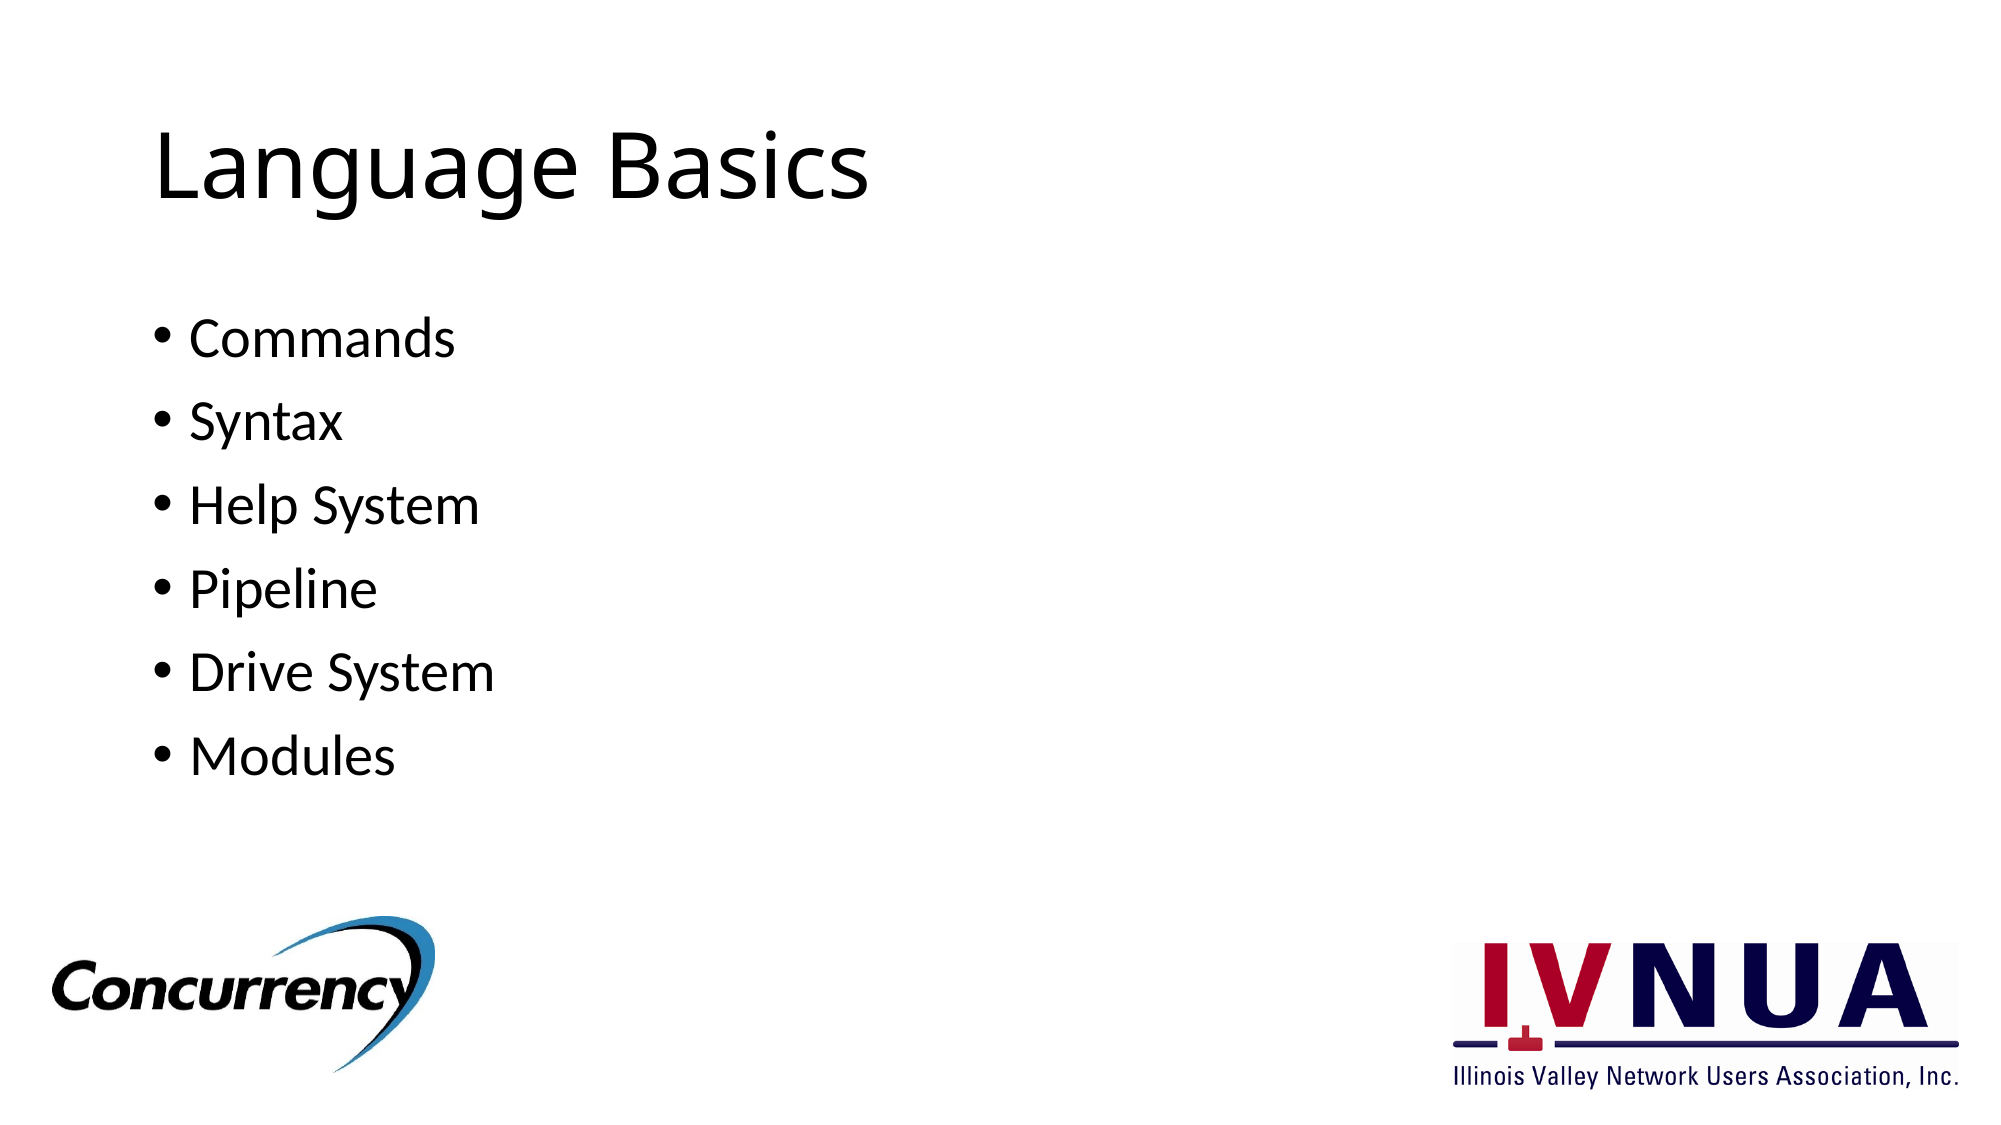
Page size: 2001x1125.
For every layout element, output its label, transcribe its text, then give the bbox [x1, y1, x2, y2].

list Commands Syntax Help System Pipeline Drive System Modules [137, 299, 1863, 876]
title Language Basics [137, 59, 1863, 278]
picture [52, 916, 435, 1073]
picture [1452, 943, 1959, 1090]
